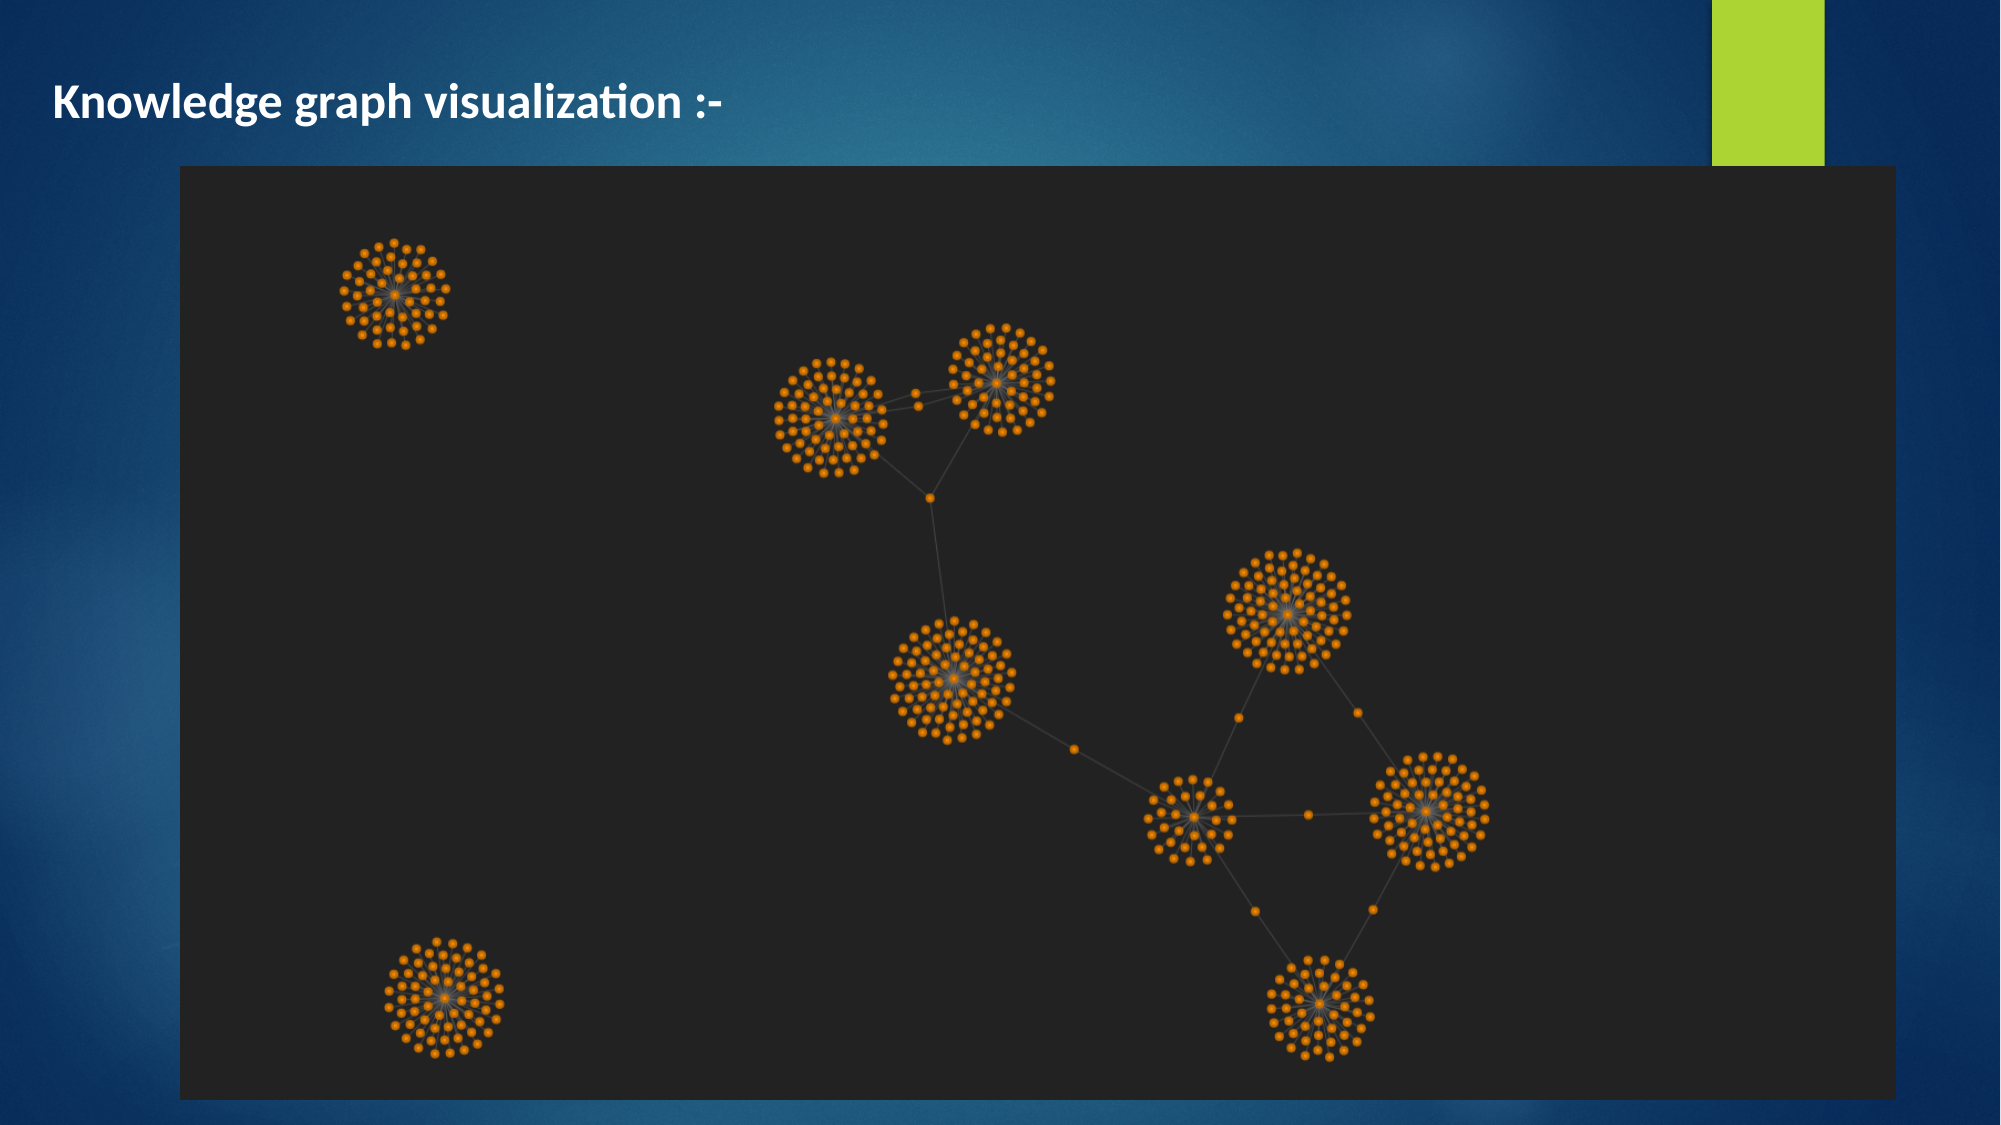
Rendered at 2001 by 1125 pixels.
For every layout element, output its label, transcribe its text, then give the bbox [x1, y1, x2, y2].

text_box Knowledge graph visualization :- [38, 61, 1039, 137]
picture [0, 0, 1896, 1125]
